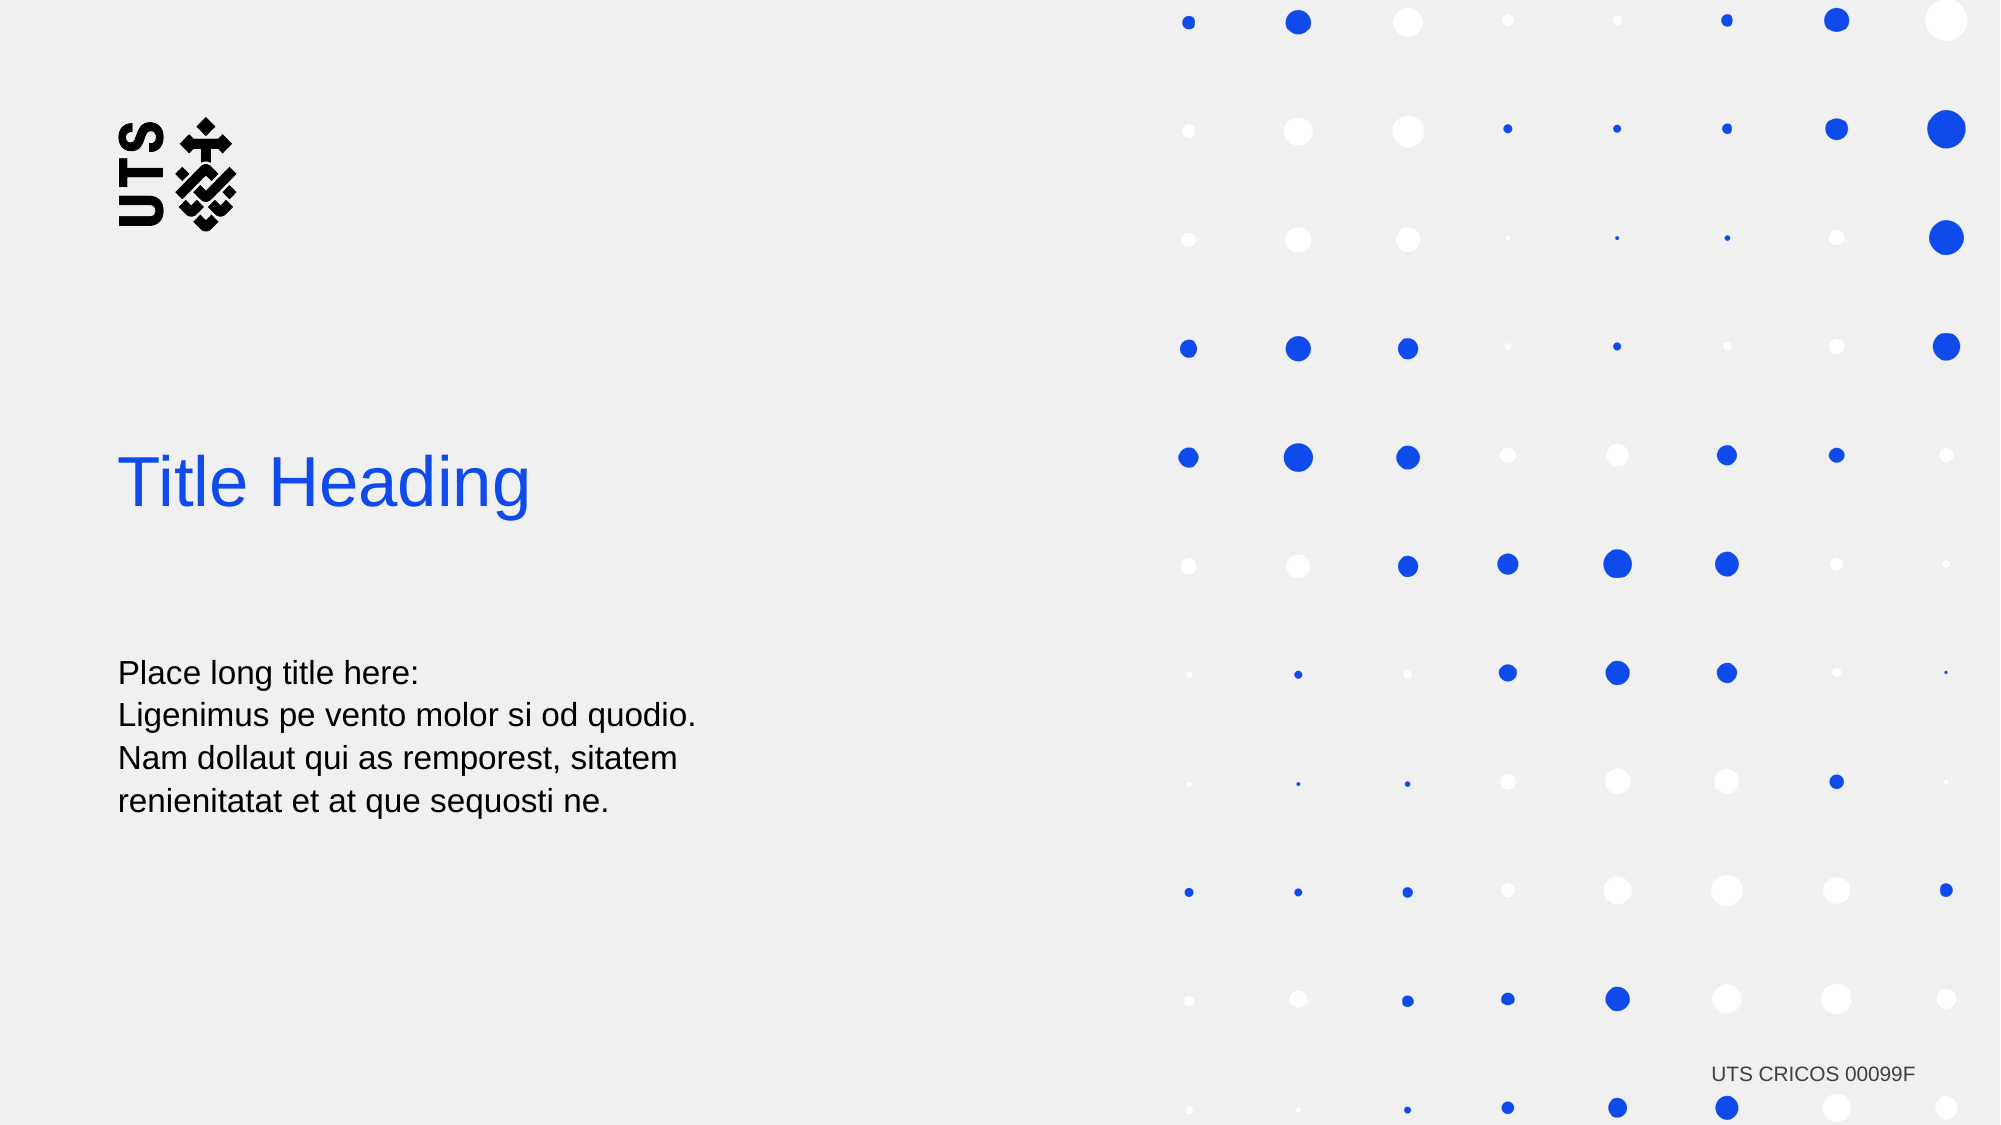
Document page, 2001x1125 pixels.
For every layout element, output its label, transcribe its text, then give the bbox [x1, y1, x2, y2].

title Title Heading [102, 437, 1346, 638]
picture [1144, 0, 2000, 1125]
picture [116, 115, 239, 233]
list Place long title here: Ligenimus pe vento molor si od quodio. Nam dollaut qui as remporest, sitatem renienitatat et at que sequosti ne. [102, 640, 1346, 999]
